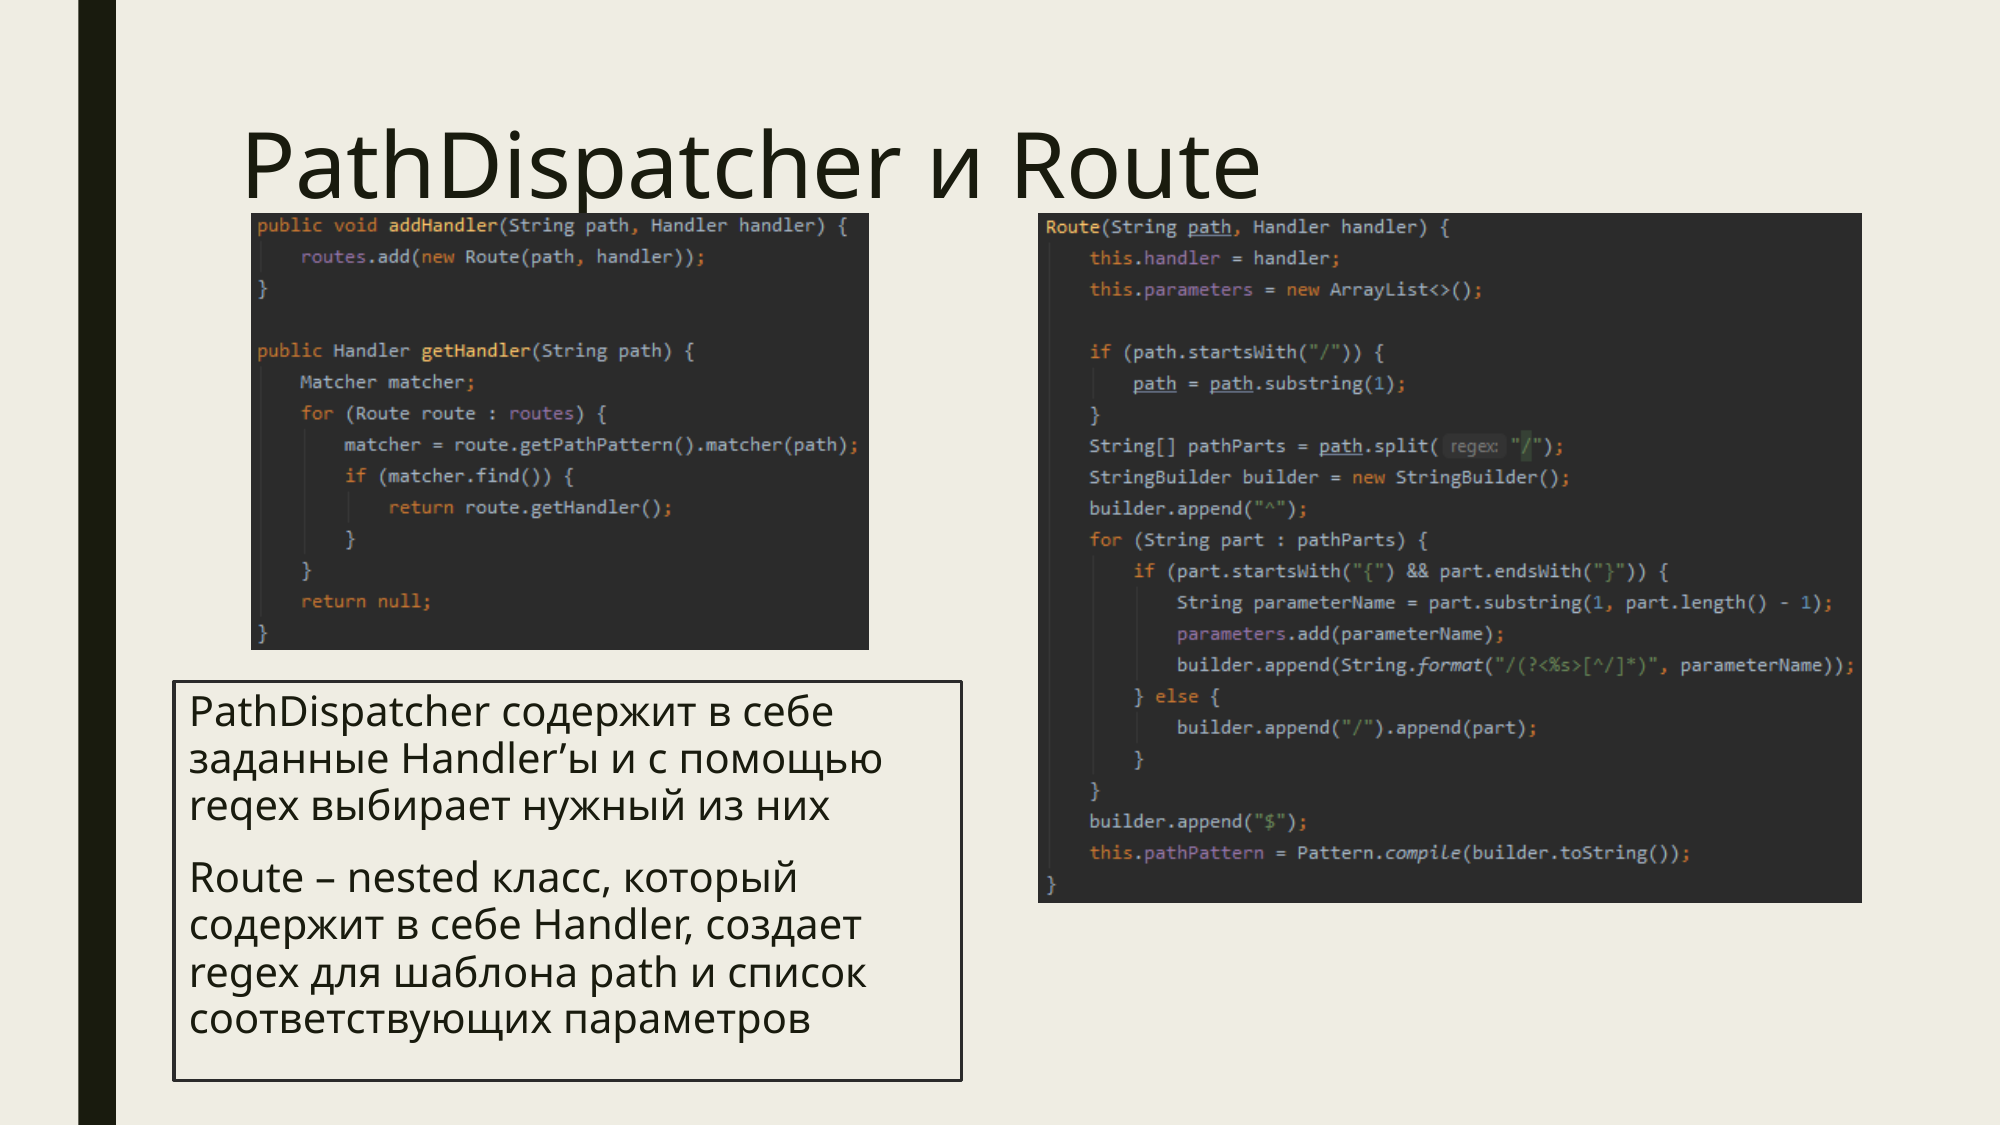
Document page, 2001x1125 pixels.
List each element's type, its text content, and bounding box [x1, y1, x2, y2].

picture [1038, 213, 1862, 903]
picture [251, 213, 869, 650]
title PathDispatcher и Route [225, 112, 1800, 357]
text_box PathDispatcher содержит в себе заданные Handler’ы и с помощью reqex выбирает нужный из них Route – nested класс, который содержит в себе Handler, создает regex для шаблона path и список соответствующих параметров [174, 681, 962, 1081]
